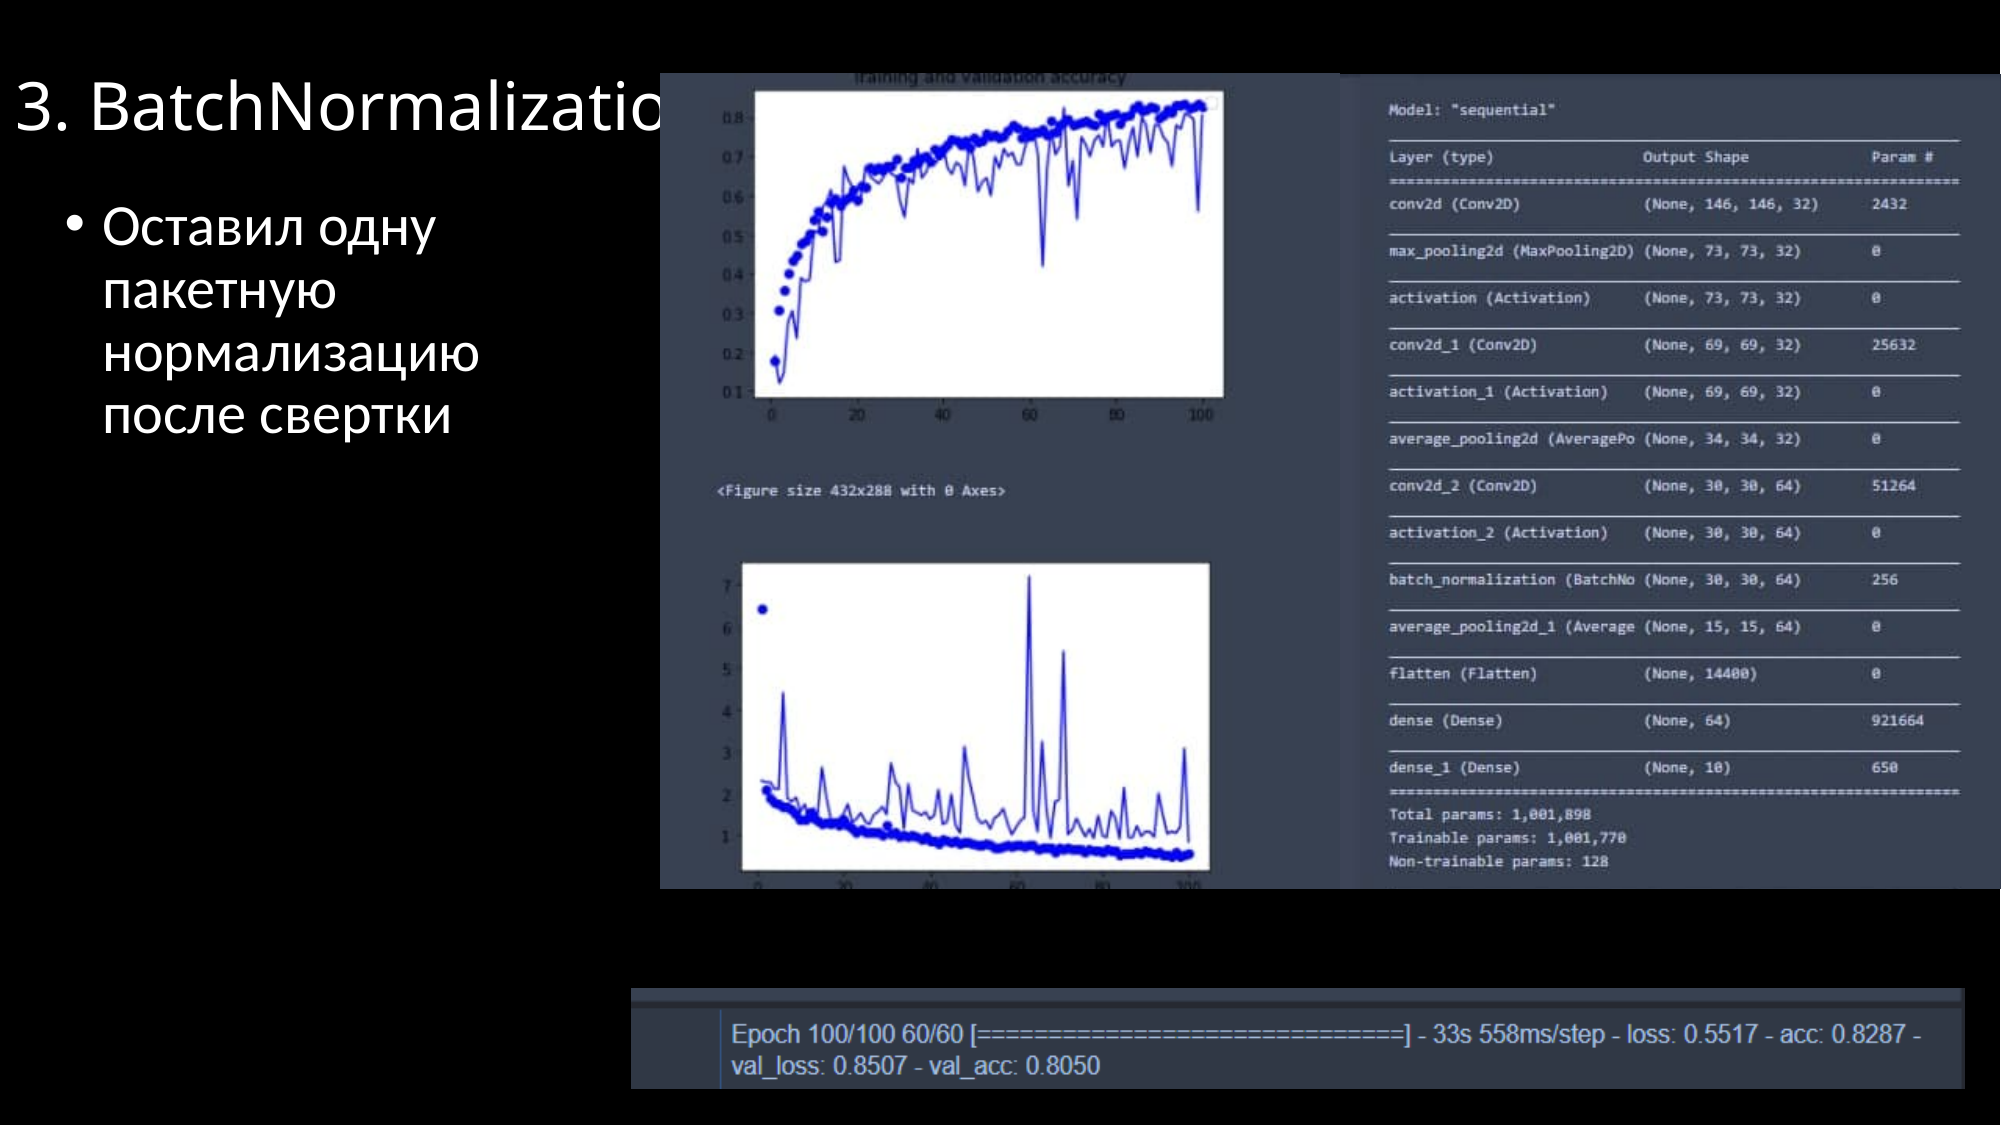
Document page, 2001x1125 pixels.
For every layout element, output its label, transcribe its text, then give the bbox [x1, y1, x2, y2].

text_box 3. BatchNormalization() [0, 0, 1725, 218]
picture [660, 73, 2001, 889]
list Оставил одну пакетную нормализацию после свертки [49, 218, 632, 902]
picture [631, 988, 1965, 1089]
